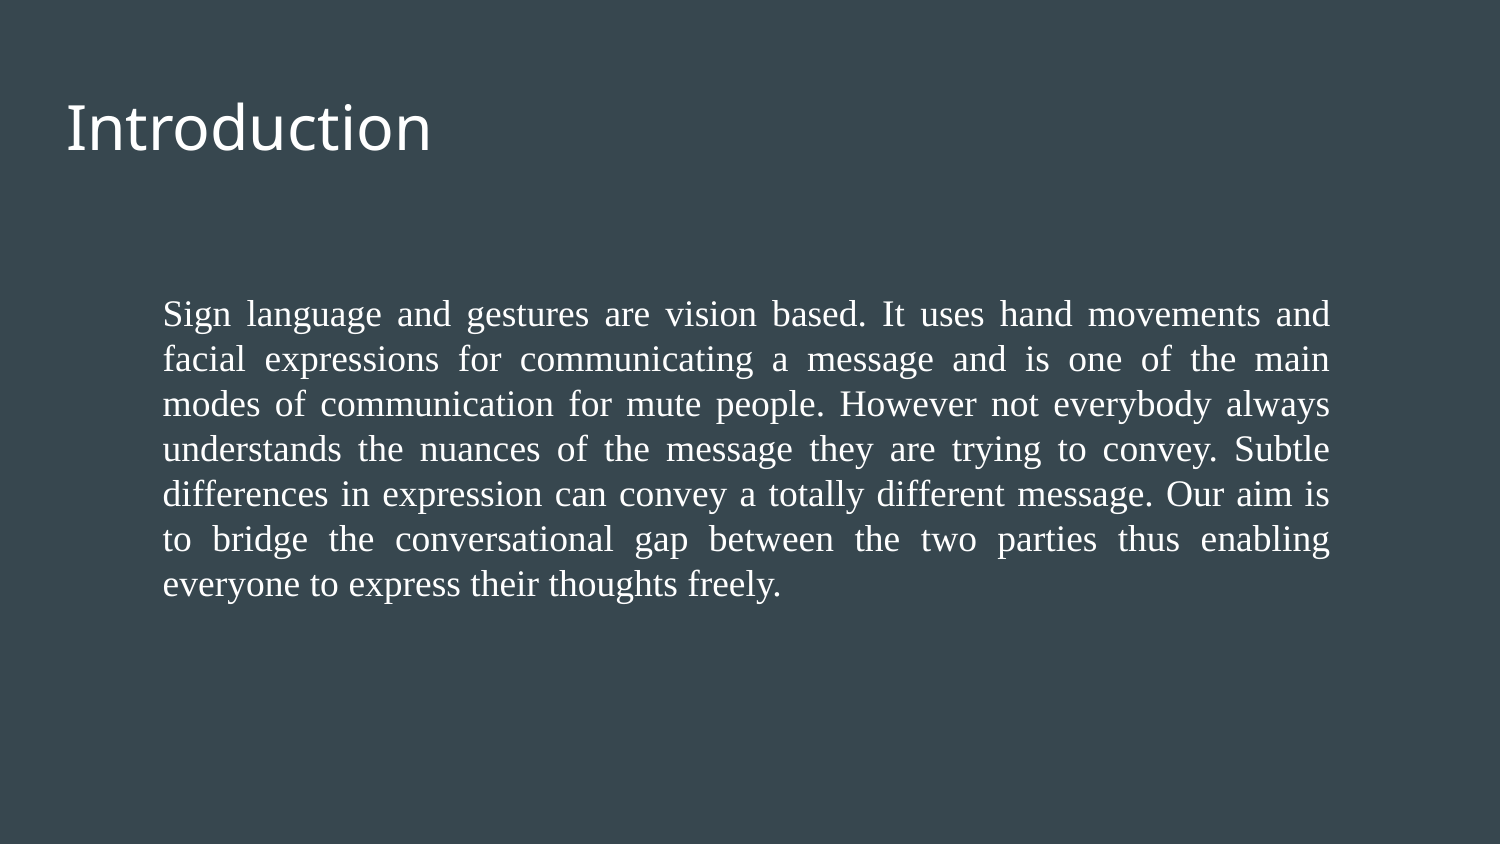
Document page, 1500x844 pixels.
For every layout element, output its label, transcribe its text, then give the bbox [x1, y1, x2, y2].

list Sign language and gestures are vision based. It uses hand movements and facial expressions for communicating a message and is one of the main modes of communication for mute people. However not everybody always understands the nuances of the message they are trying to convey. Subtle differences in expression can convey a totally different message. Our aim is to bridge the conversational gap between the two parties thus enabling everyone to express their thoughts freely. [147, 196, 1347, 757]
title Introduction [51, 72, 1449, 167]
